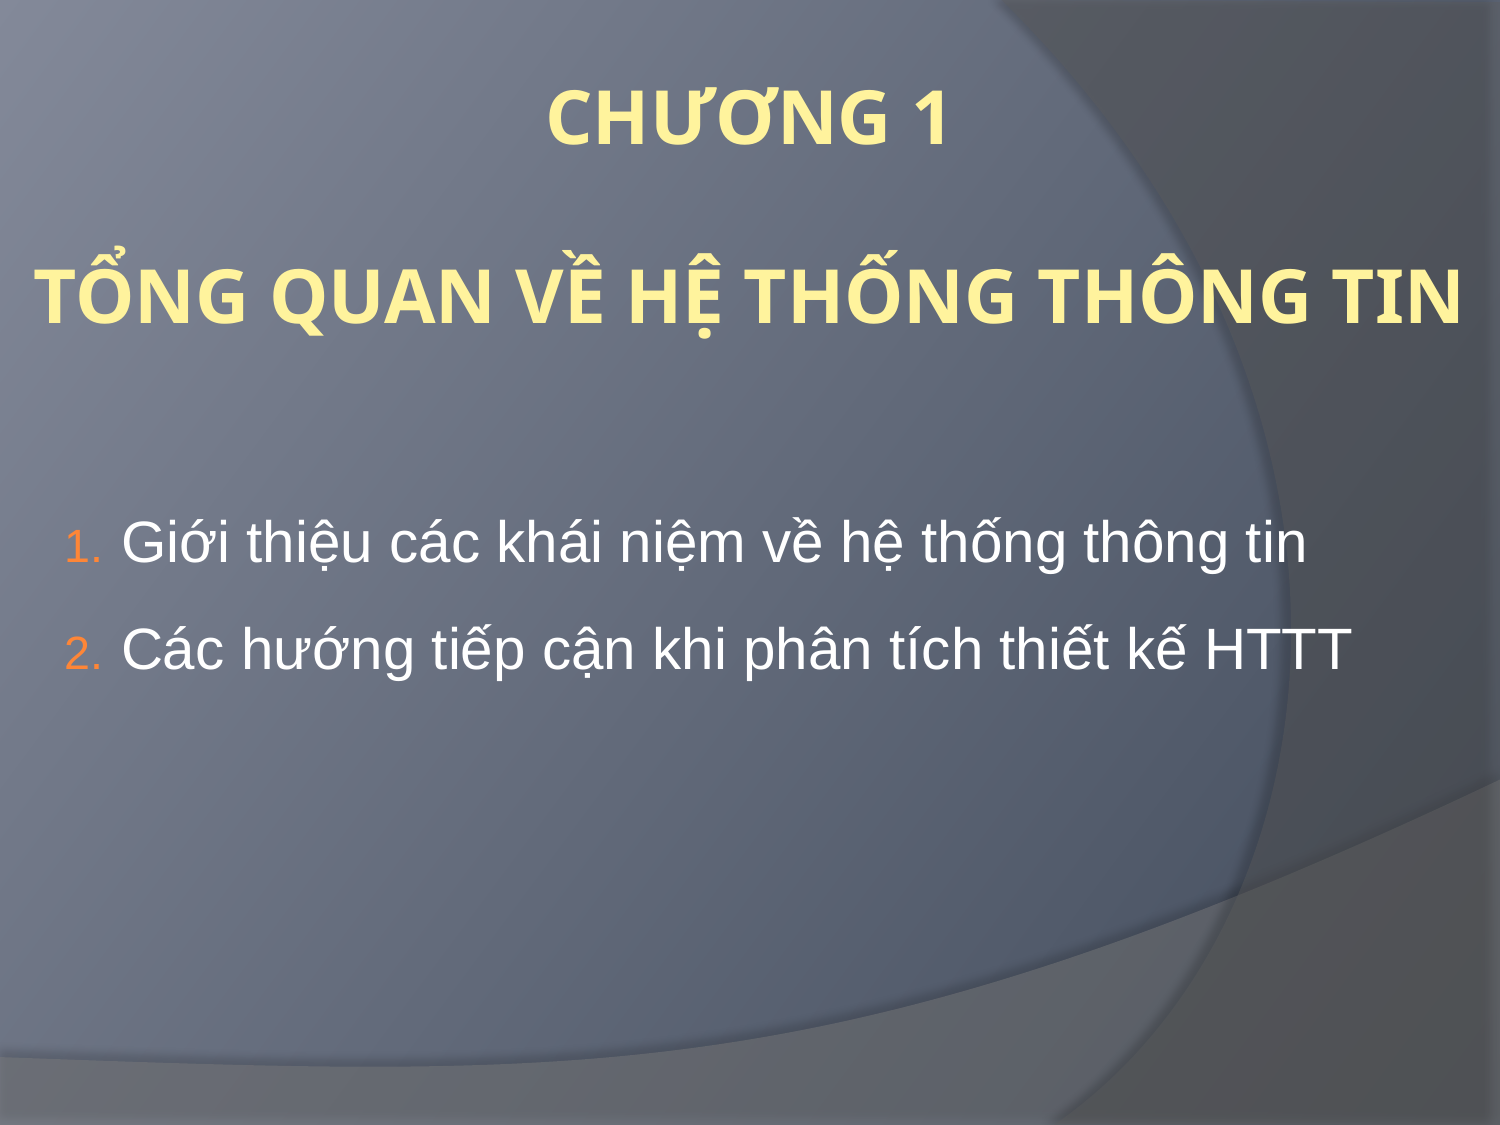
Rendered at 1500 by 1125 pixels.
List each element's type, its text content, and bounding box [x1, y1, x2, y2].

subtitle Giới thiệu các khái niệm về hệ thống thông tin Các hướng tiếp cận khi phân tích thiết kế HTTT [50, 437, 1438, 763]
title Chương 1 Tổng quan về Hệ thống thông tin [24, 62, 1475, 350]
